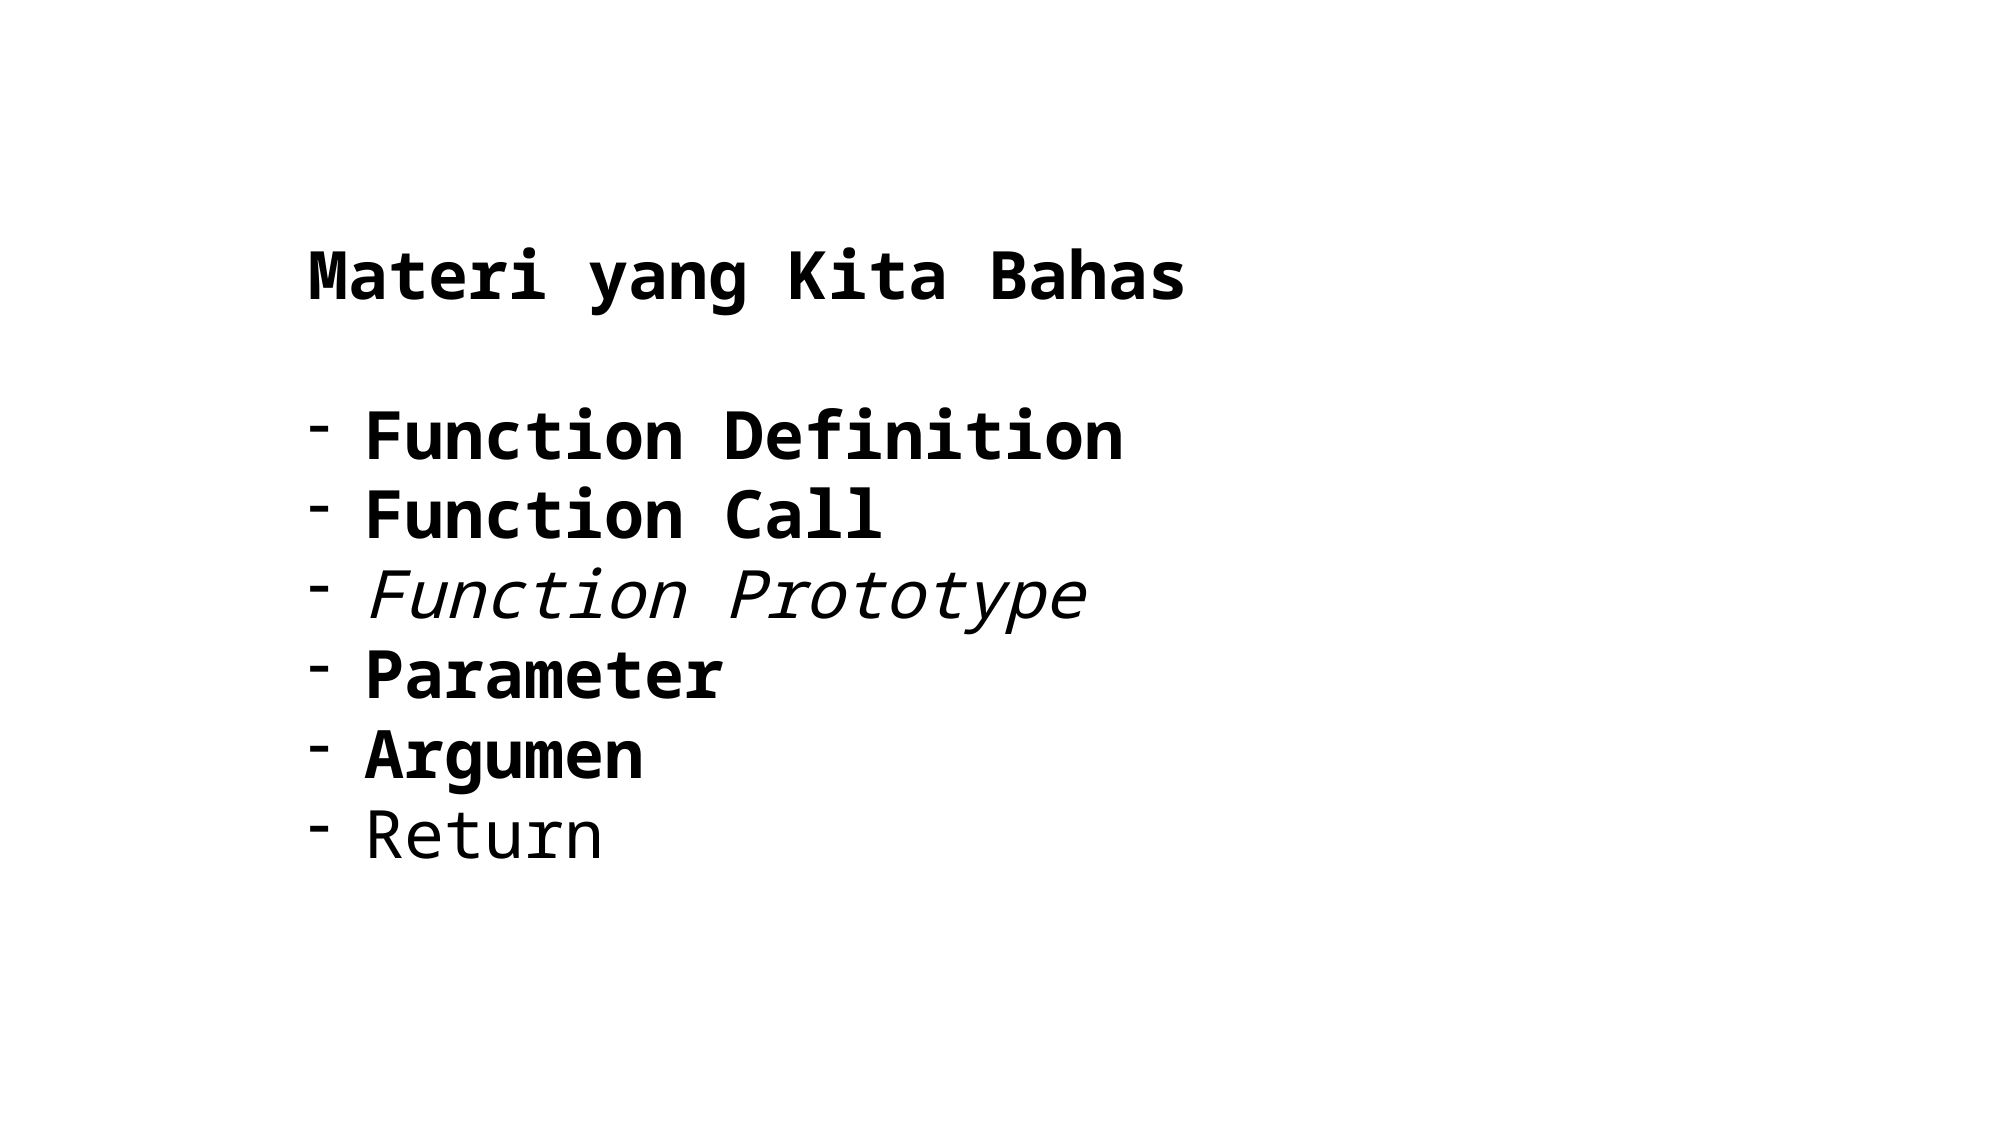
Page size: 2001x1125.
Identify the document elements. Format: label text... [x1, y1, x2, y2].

text_box Materi yang Kita Bahas Function Definition Function Call Function Prototype Parameter Argumen Return [293, 225, 1294, 960]
